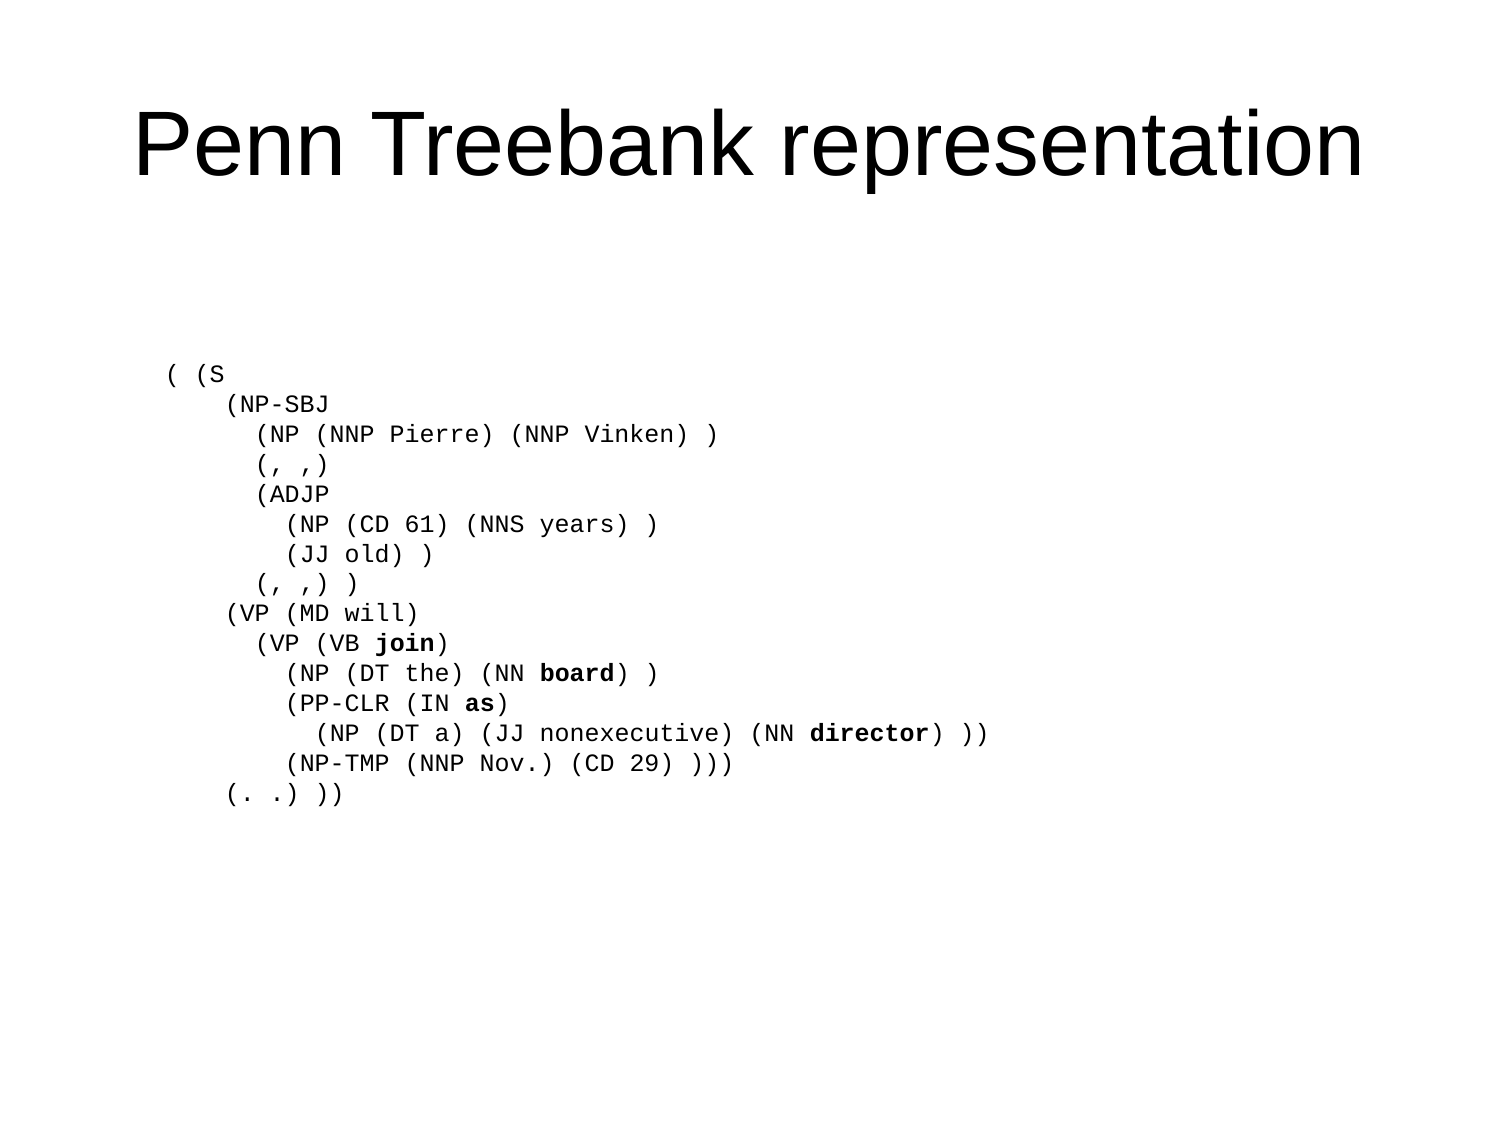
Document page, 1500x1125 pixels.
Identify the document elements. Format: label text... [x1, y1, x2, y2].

text_box ( (S (NP-SBJ (NP (NNP Pierre) (NNP Vinken) ) (, ,) (ADJP (NP (CD 61) (NNS years) ) (JJ old) ) (, ,) ) (VP (MD will) (VP (VB join) (NP (DT the) (NN board) ) (PP-CLR (IN as) (NP (DT a) (JJ nonexecutive) (NN director) )) (NP-TMP (NNP Nov.) (CD 29) ))) (. .) )) [149, 350, 1413, 814]
title Penn Treebank representation [75, 45, 1425, 233]
